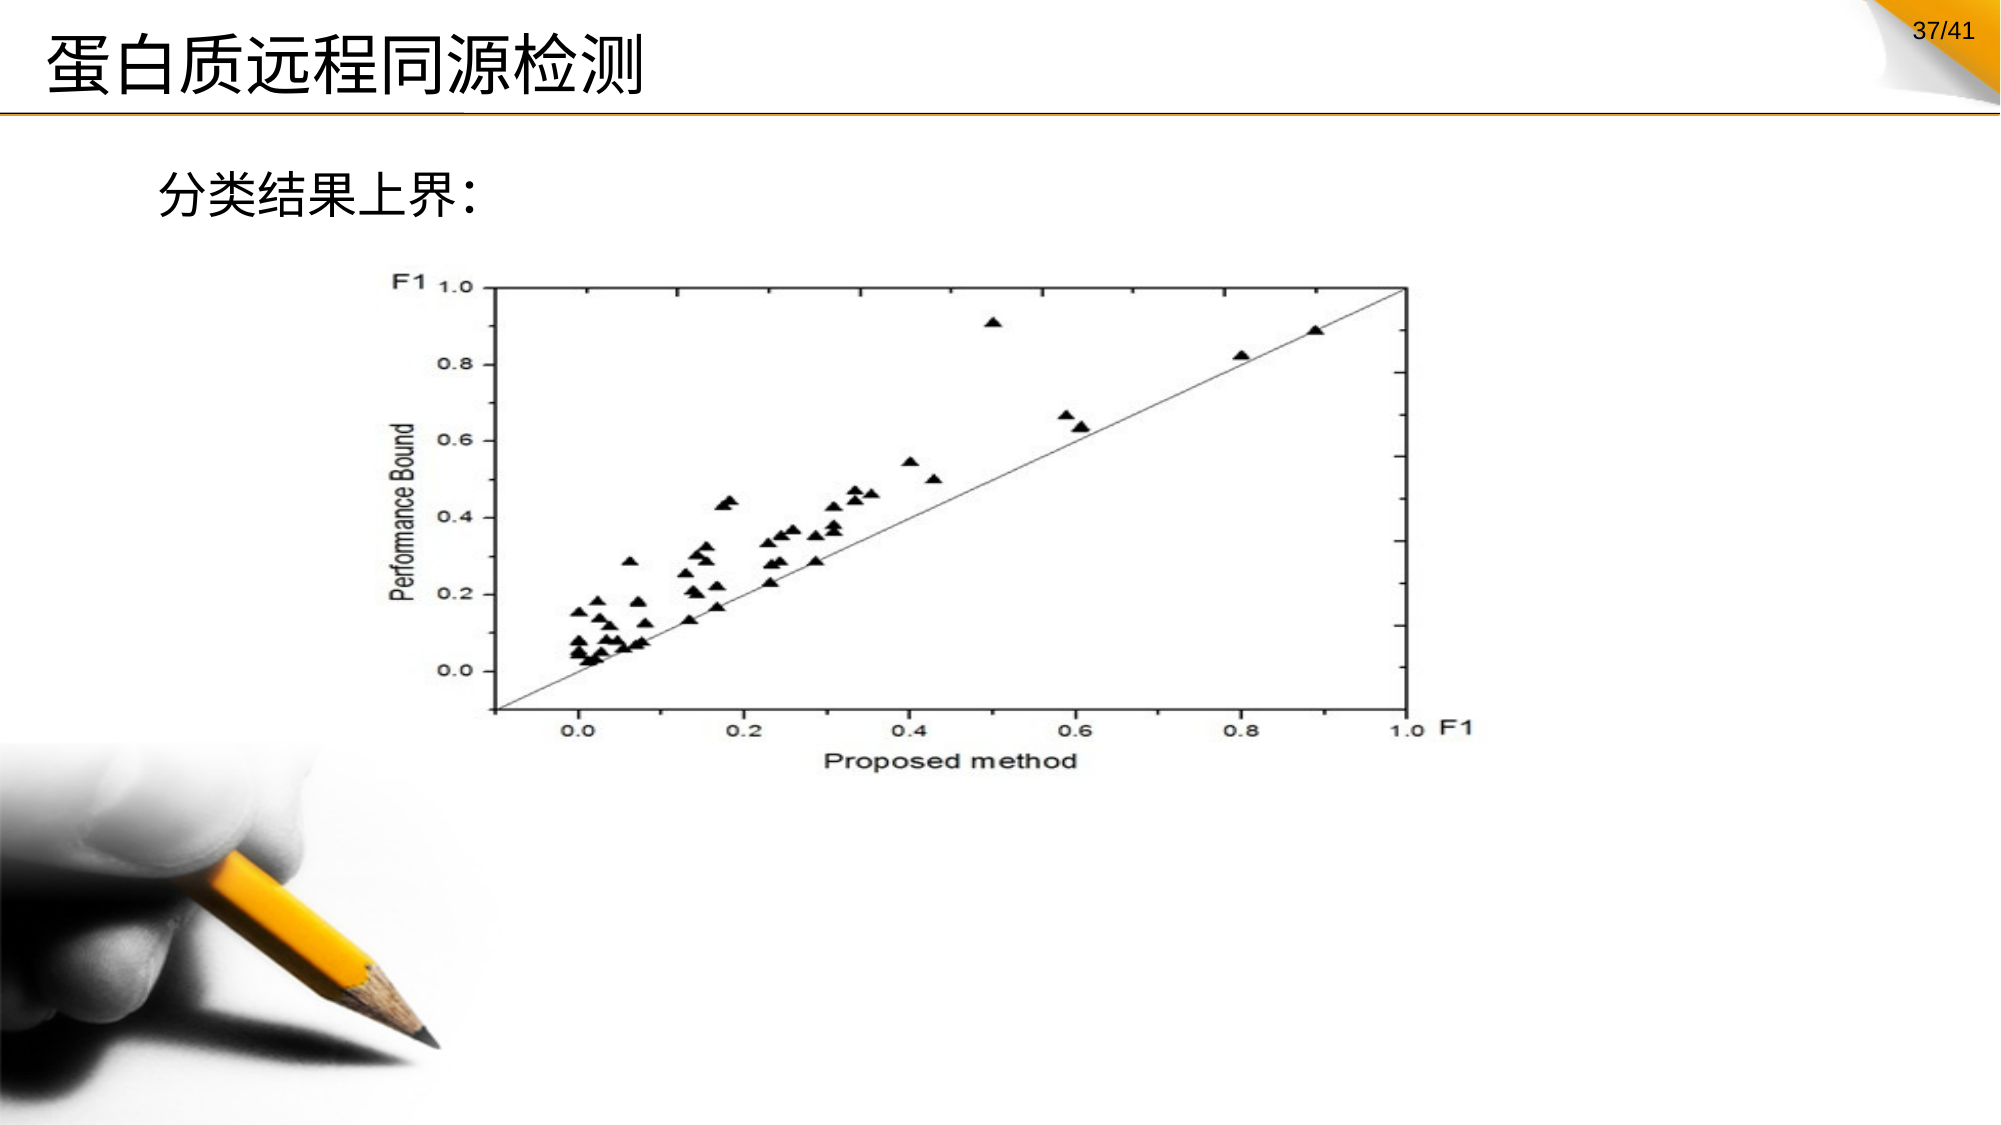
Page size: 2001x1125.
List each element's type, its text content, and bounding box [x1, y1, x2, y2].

picture [0, 0, 2001, 1125]
title 蛋白质远程同源检测 [30, 15, 1219, 109]
